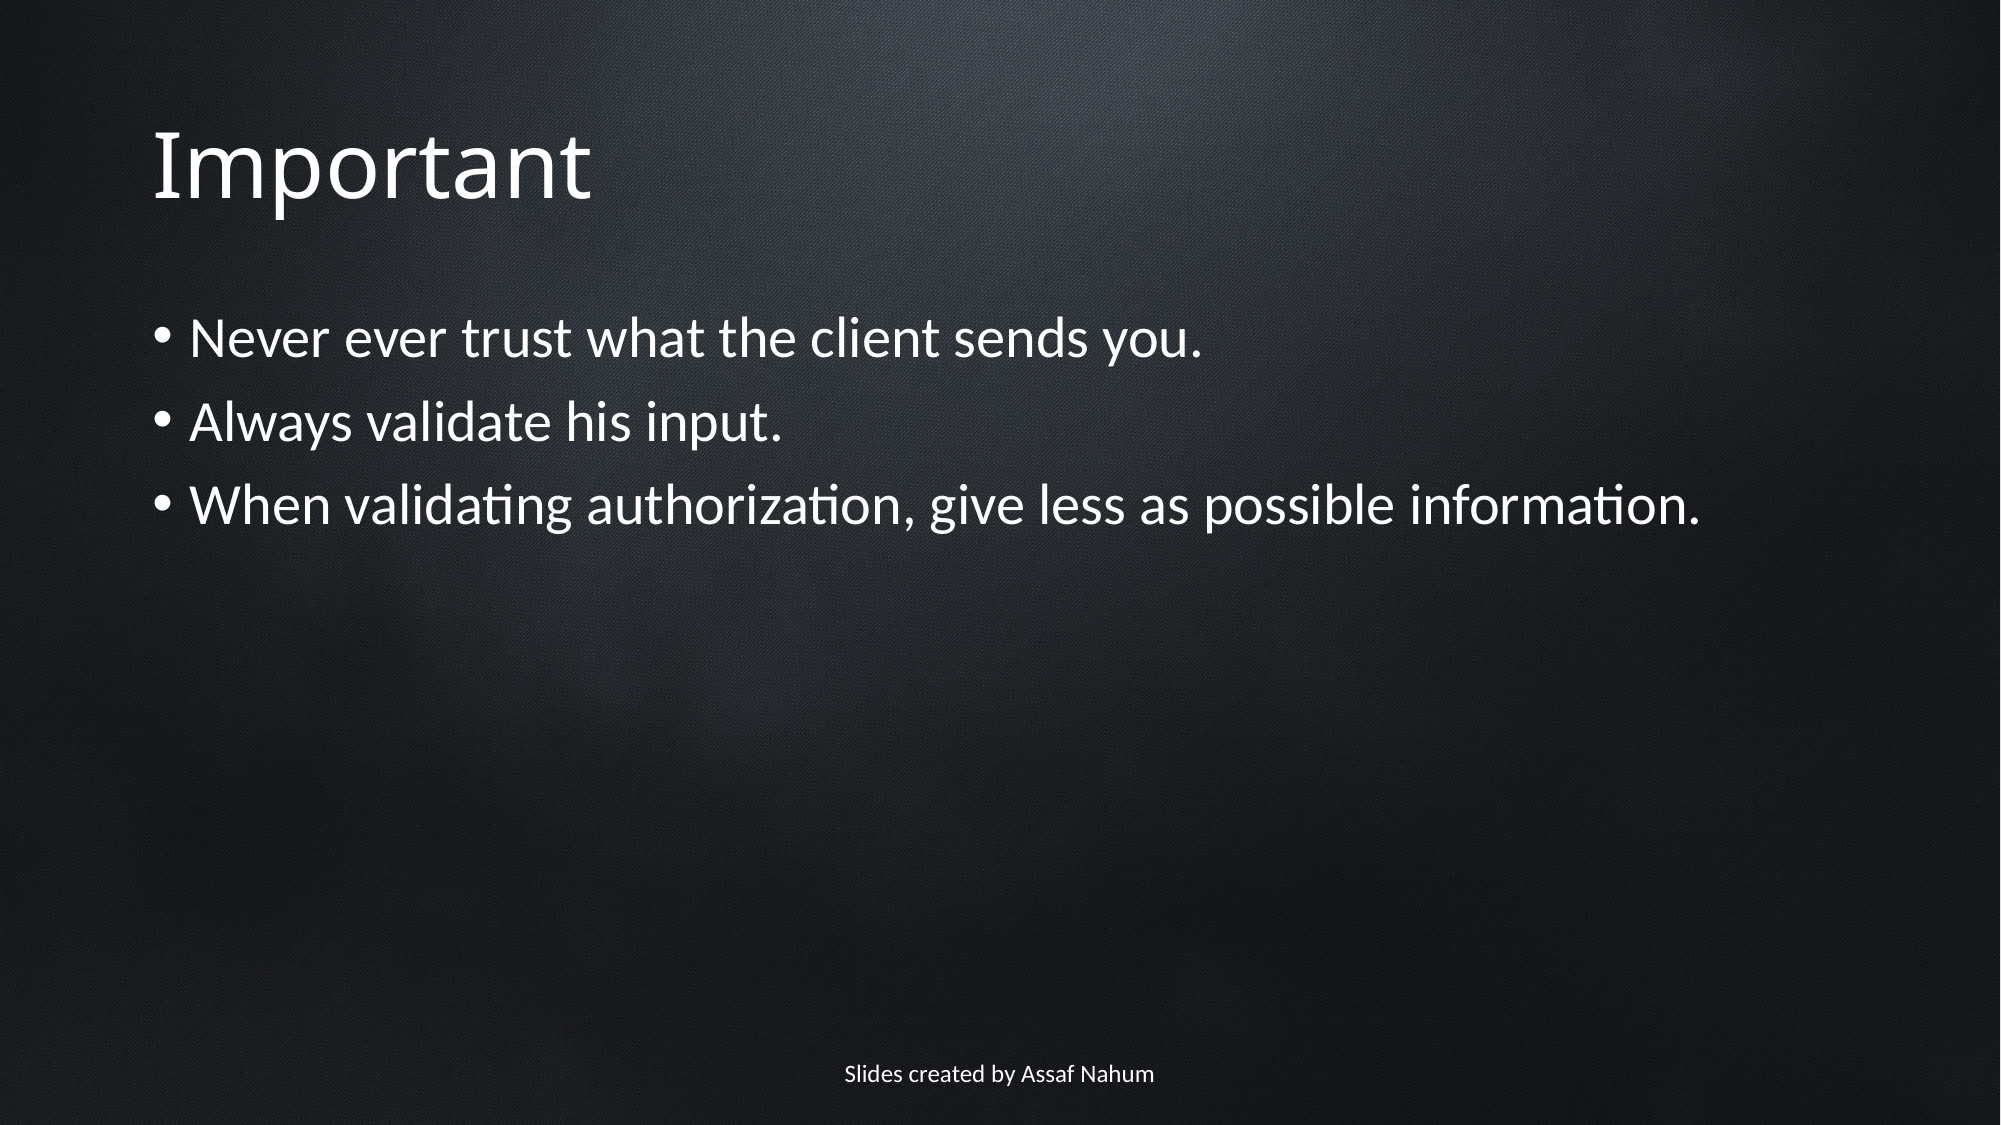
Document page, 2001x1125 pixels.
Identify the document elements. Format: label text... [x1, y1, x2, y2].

footer Slides created by Assaf Nahum [662, 1042, 1338, 1103]
title Important [137, 59, 1863, 278]
list Never ever trust what the client sends you. Always validate his input. When validating authorization, give less as possible information. [137, 299, 1863, 1014]
picture [0, 0, 2001, 1125]
